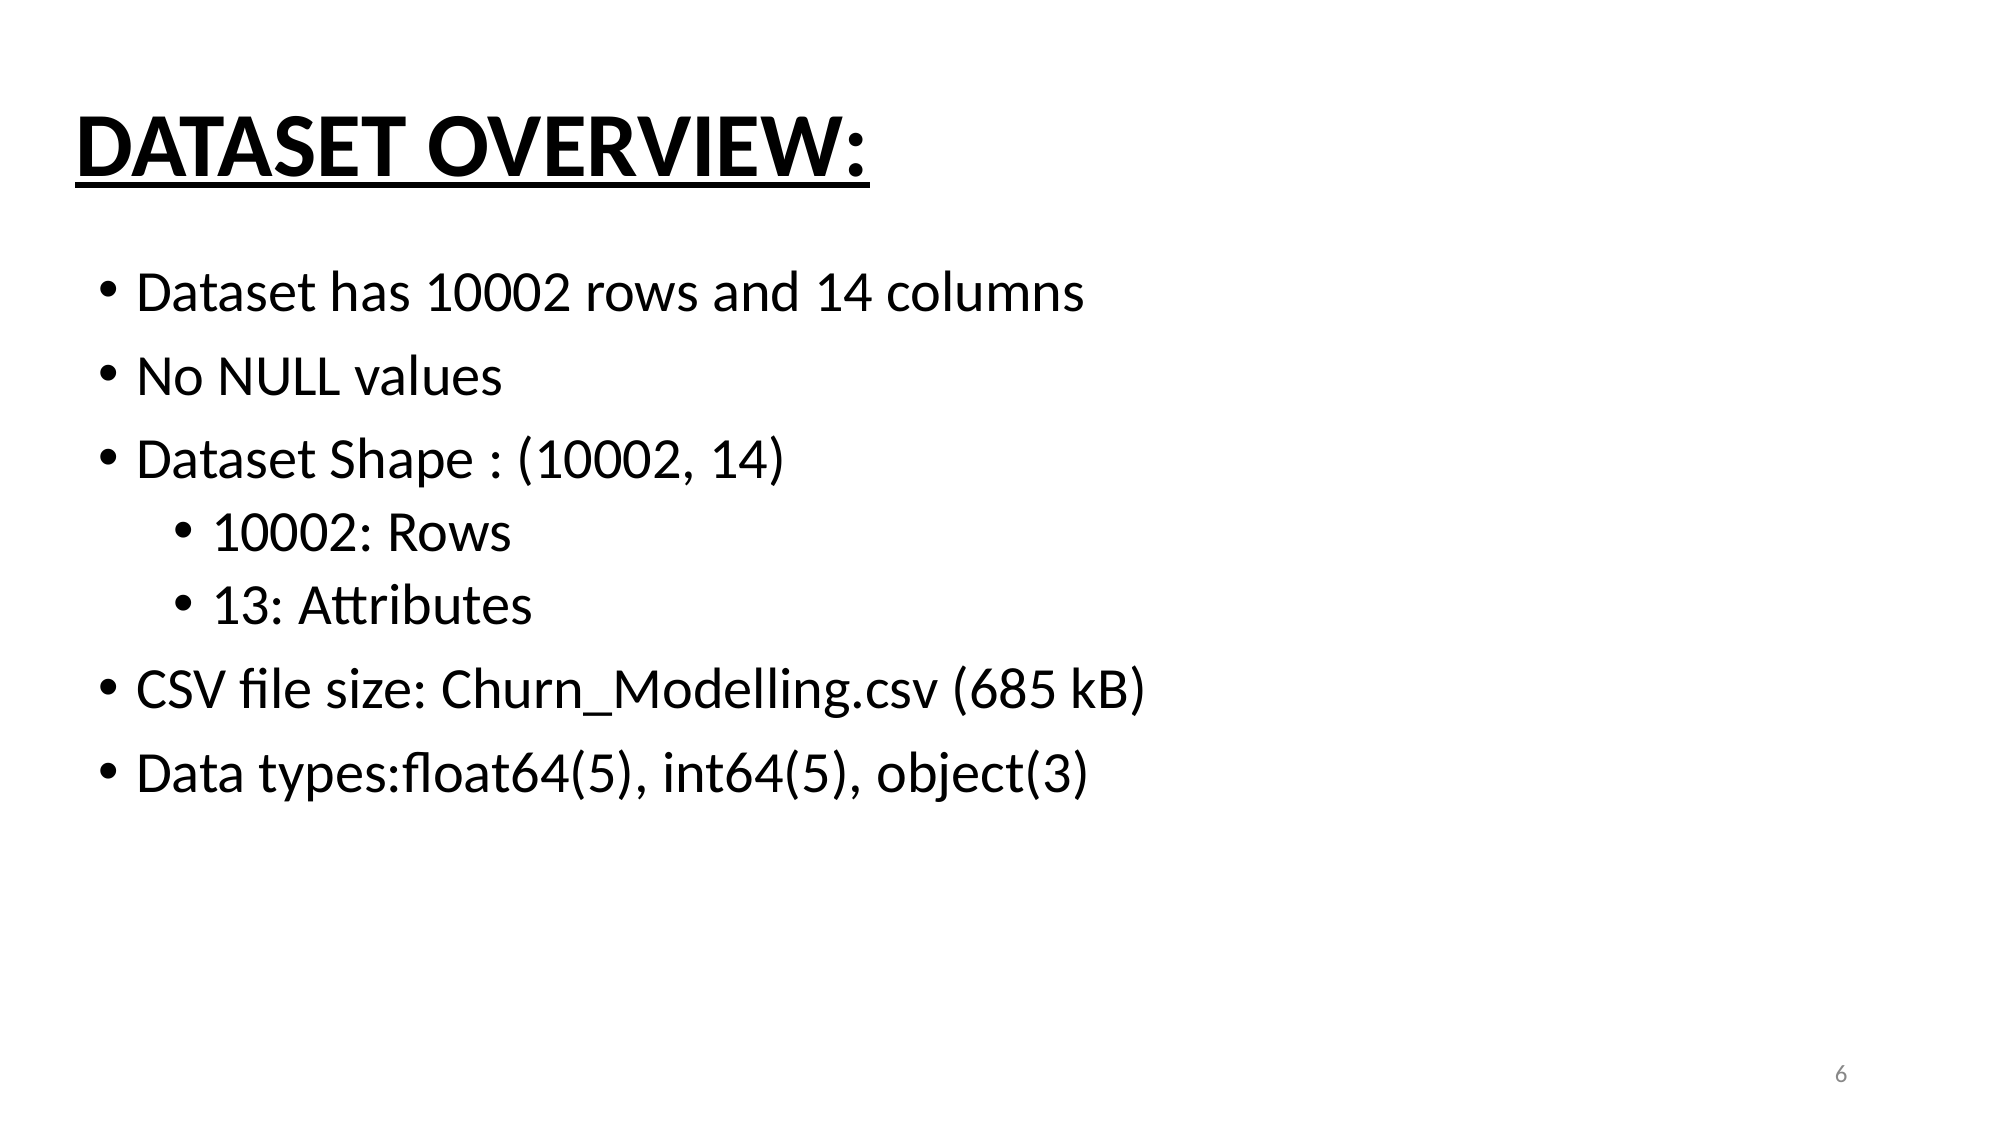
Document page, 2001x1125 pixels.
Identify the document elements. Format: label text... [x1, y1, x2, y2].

title DATASET OVERVIEW: [60, 82, 1786, 212]
list Dataset has 10002 rows and 14 columns No NULL values Dataset Shape : (10002, 14) 10002: Rows 13: Attributes CSV file size: Churn_Modelling.csv (685 kB) Data types:float64(5), int64(5), object(3) [83, 253, 1848, 1001]
slide_number ‹#› [1412, 1042, 1863, 1103]
